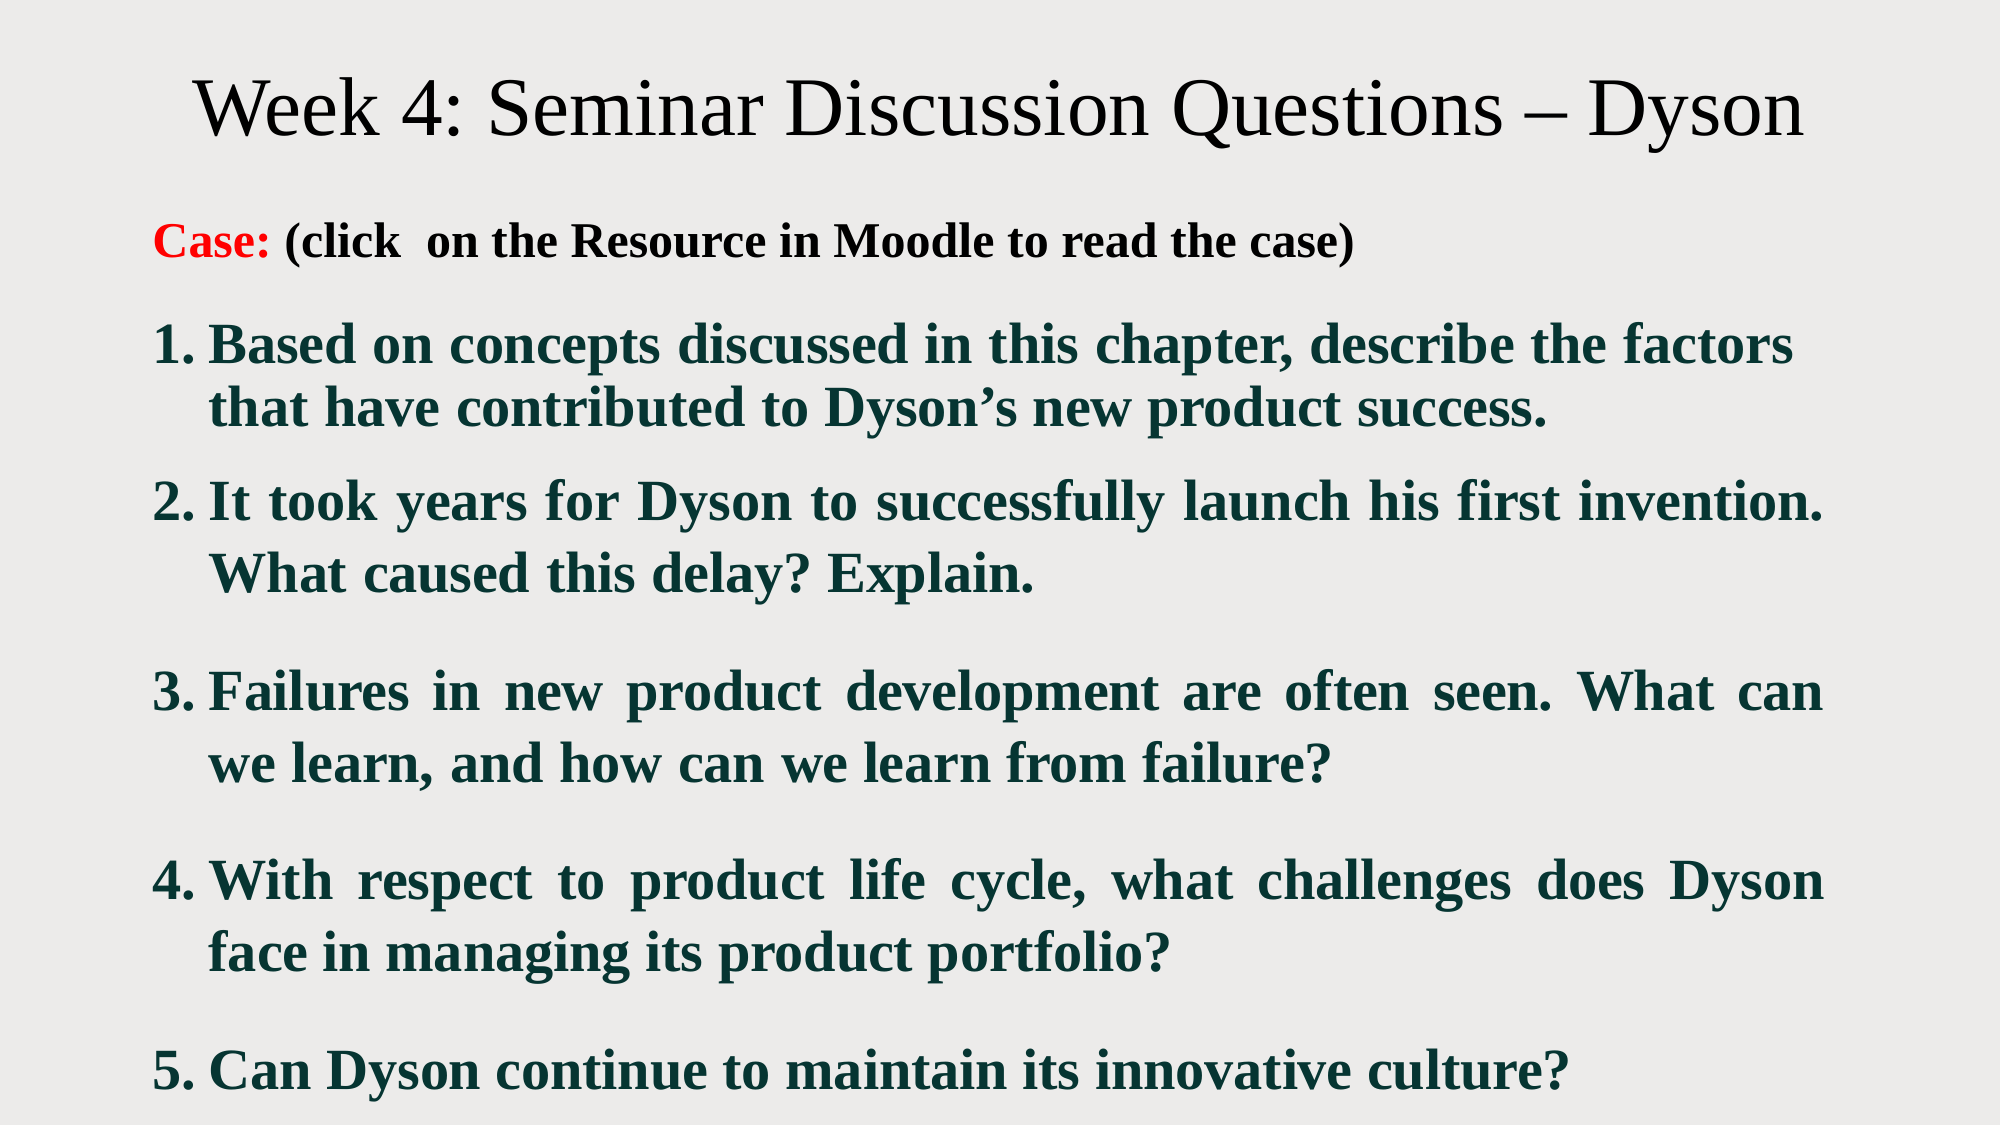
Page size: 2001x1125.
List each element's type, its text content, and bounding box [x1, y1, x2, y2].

title Week 4: Seminar Discussion Questions – Dyson [137, 33, 1863, 183]
list Case: (click on the Resource in Moodle to read the case) Based on concepts discussed in this chapter, describe the factors that have contributed to Dyson’s new product success. It took years for Dyson to successfully launch his first invention. What caused this delay? Explain. Failures in new product development are often seen. What can we learn, and how can we learn from failure? With respect to product life cycle, what challenges does Dyson face in managing its product portfolio? Can Dyson continue to maintain its innovative culture? [137, 198, 1863, 1113]
